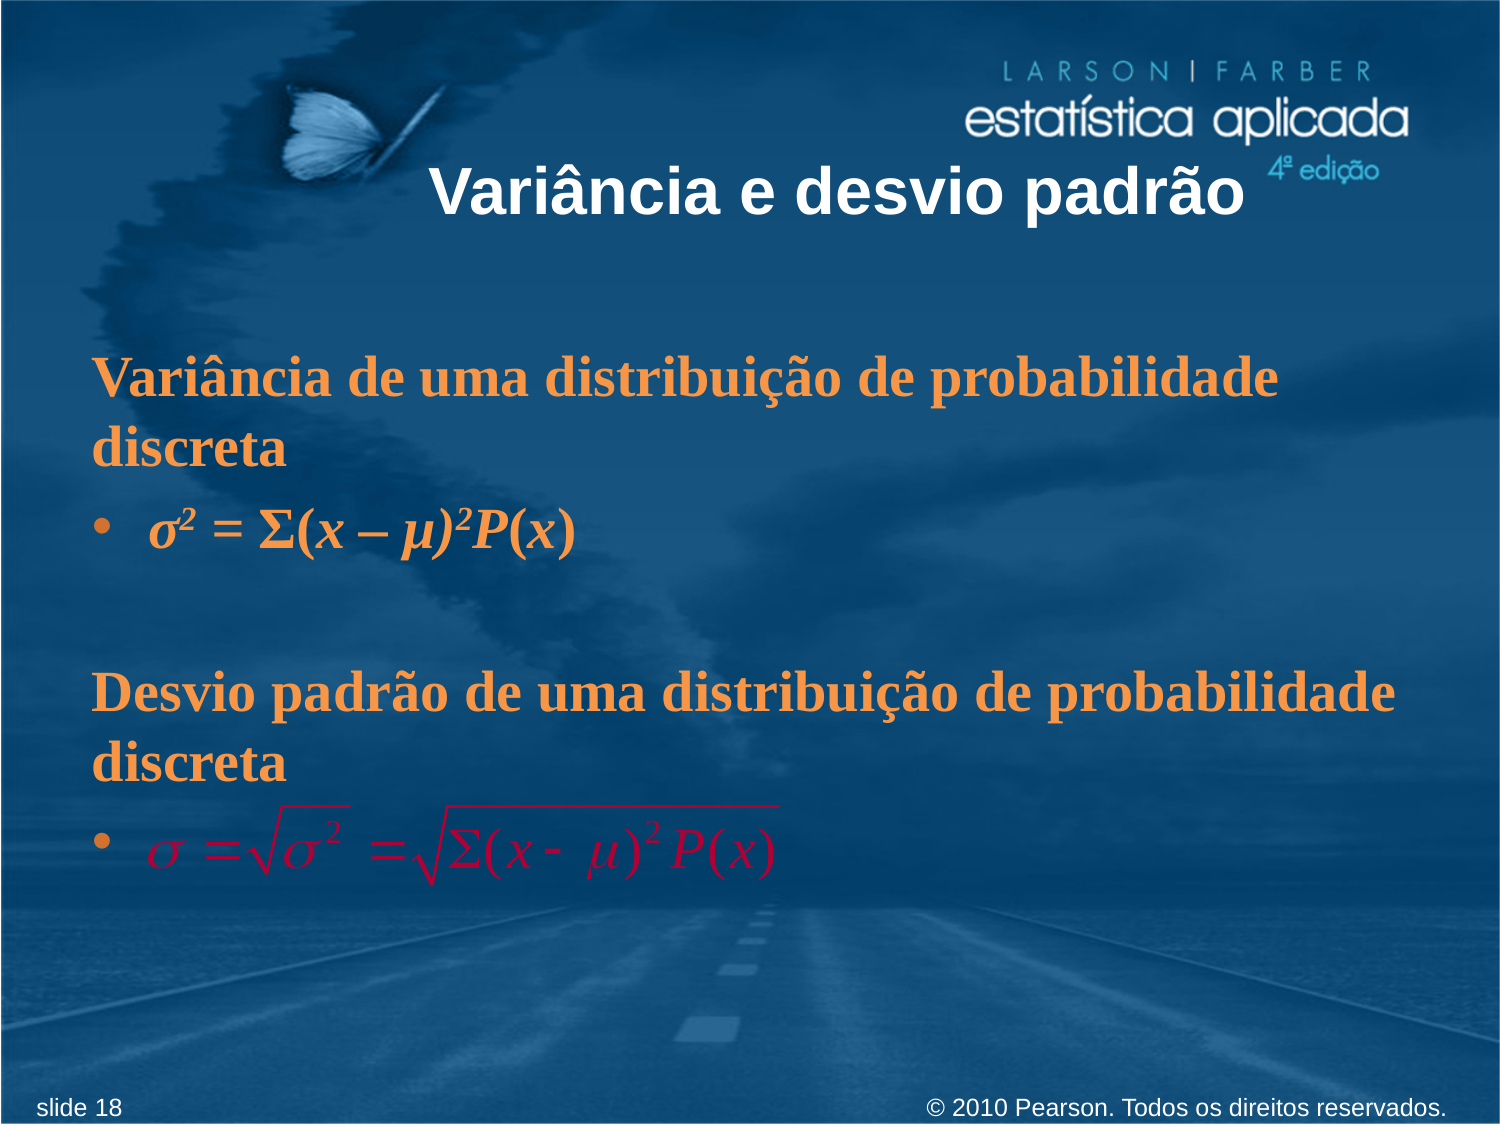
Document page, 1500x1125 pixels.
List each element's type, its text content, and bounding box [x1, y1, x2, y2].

picture [0, 0, 1500, 1125]
title Variância e desvio padrão [162, 93, 1500, 282]
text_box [138, 791, 794, 899]
list Variância de uma distribuição de probabilidade discreta σ2 = Σ(x – μ)2P(x) Desvio padrão de uma distribuição de probabilidade discreta [76, 330, 1427, 666]
